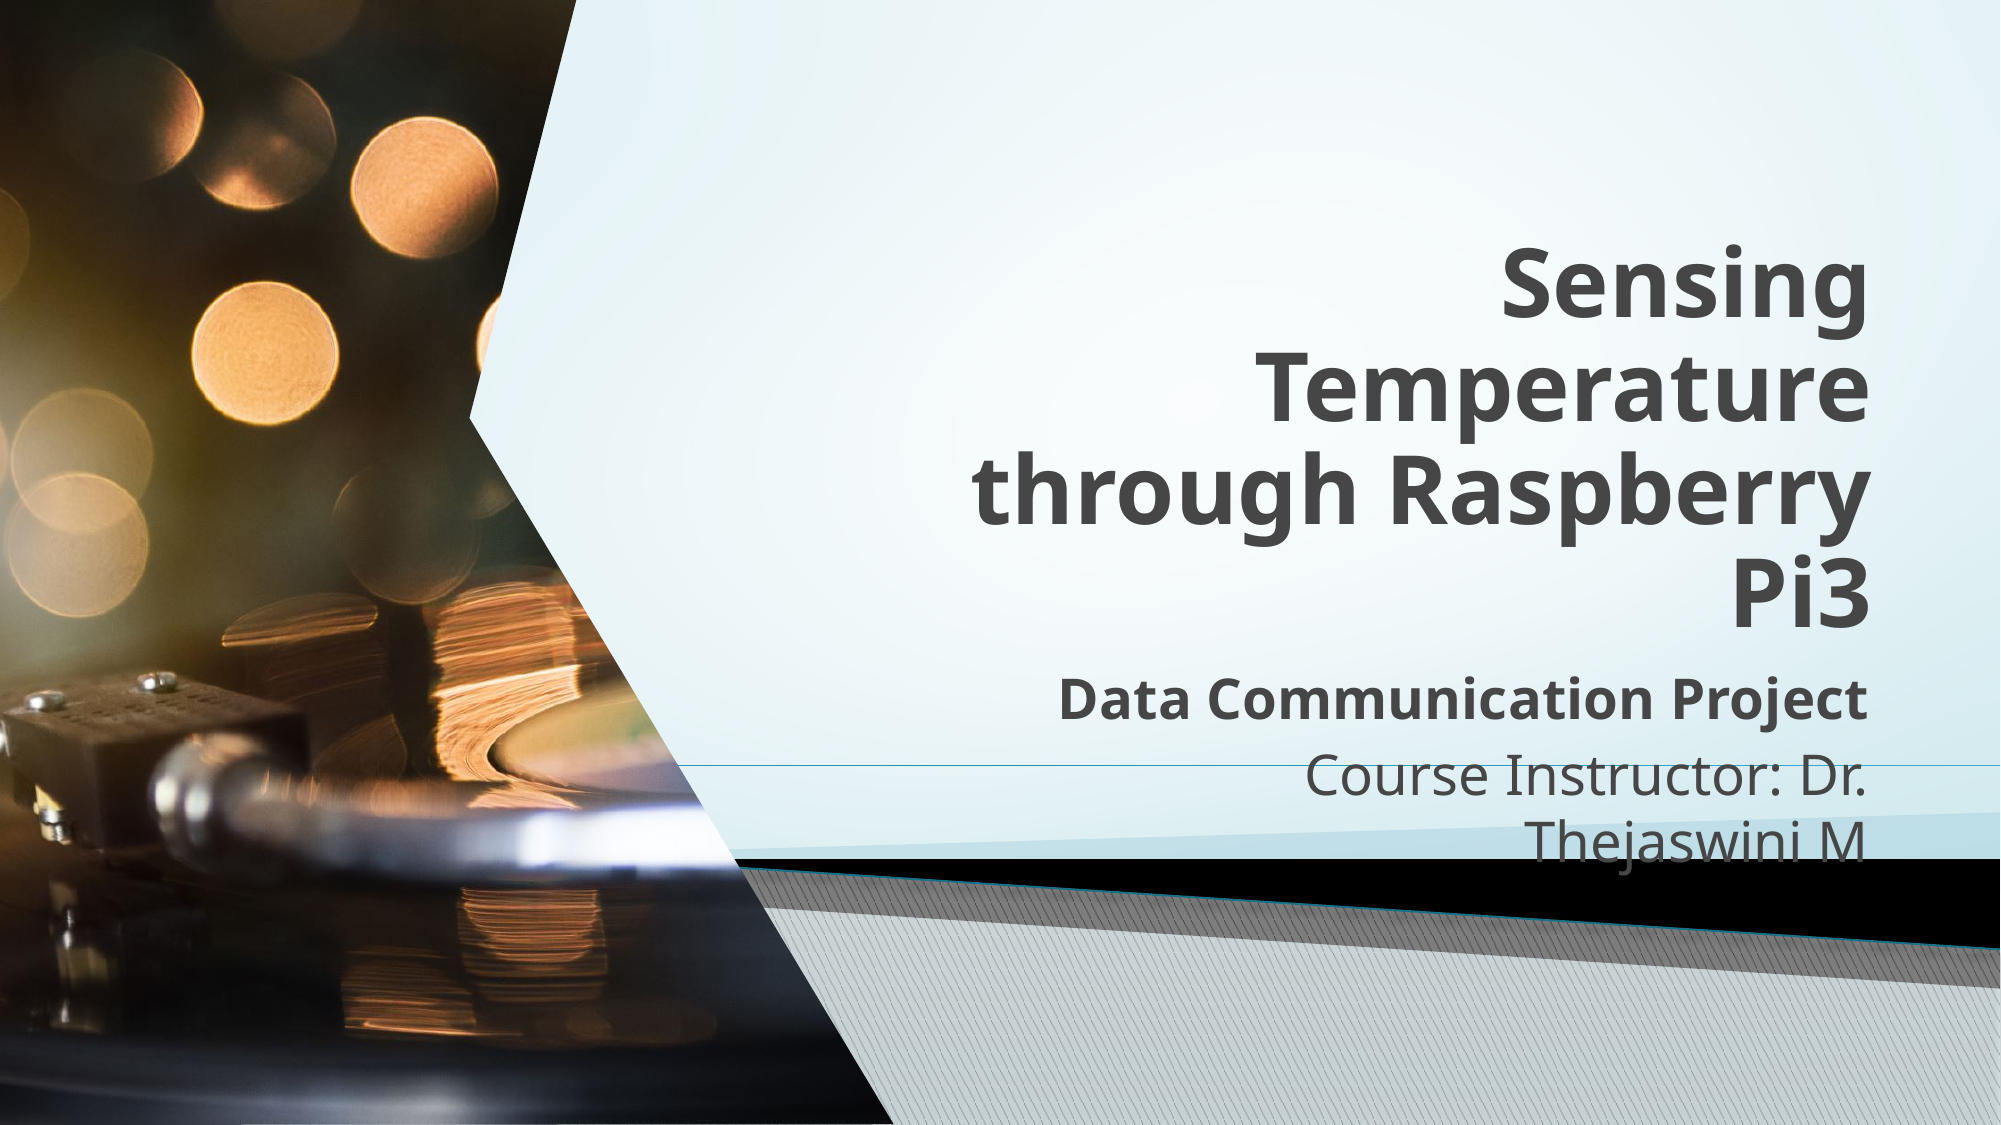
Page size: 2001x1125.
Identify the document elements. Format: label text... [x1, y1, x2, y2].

title Sensing Temperature through Raspberry Pi3 [899, 226, 1887, 656]
picture [0, 0, 2000, 1125]
subtitle Data Communication Project Course Instructor: Dr. Thejaswini M [1039, 655, 1887, 884]
